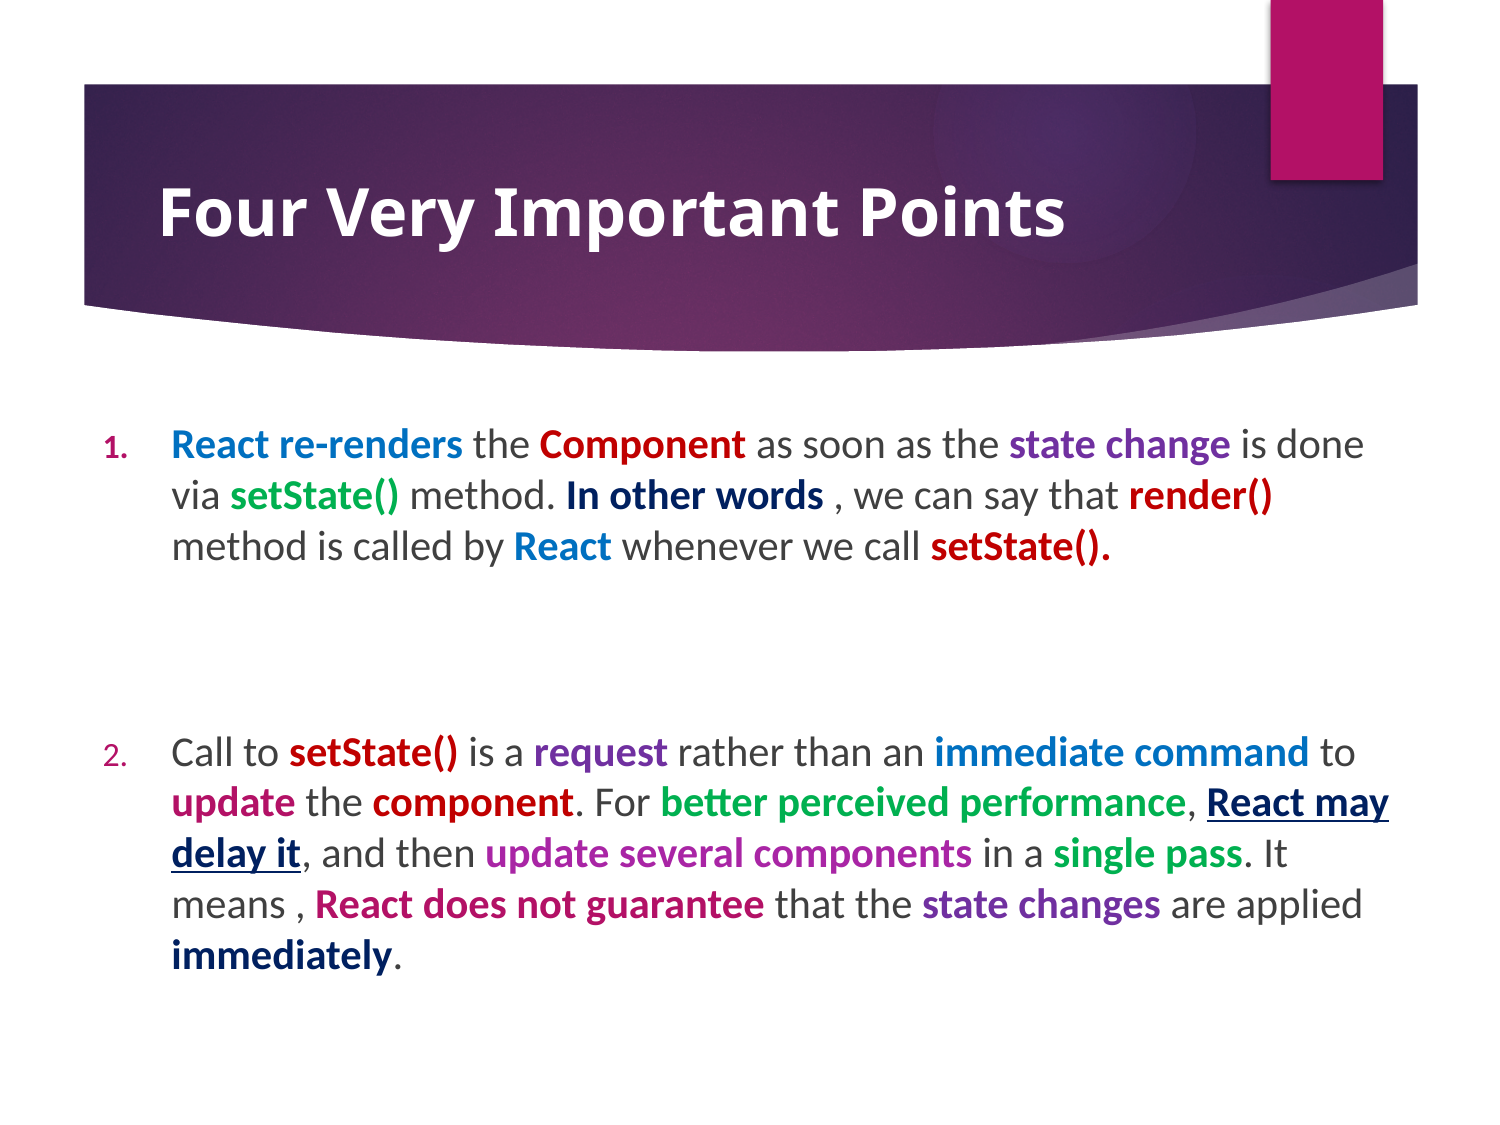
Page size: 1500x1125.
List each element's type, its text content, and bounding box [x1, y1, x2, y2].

text_box Four Very Important Points [142, 152, 1183, 269]
list React re-renders the Component as soon as the state change is done via setState() method. In other words , we can say that render() method is called by React whenever we call setState(). Call to setState() is a request rather than an immediate command to update the component. For better perceived performance, React may delay it, and then update several components in a single pass. It means , React does not guarantee that the state changes are applied immediately. [87, 408, 1425, 988]
title [46, 23, 1447, 186]
